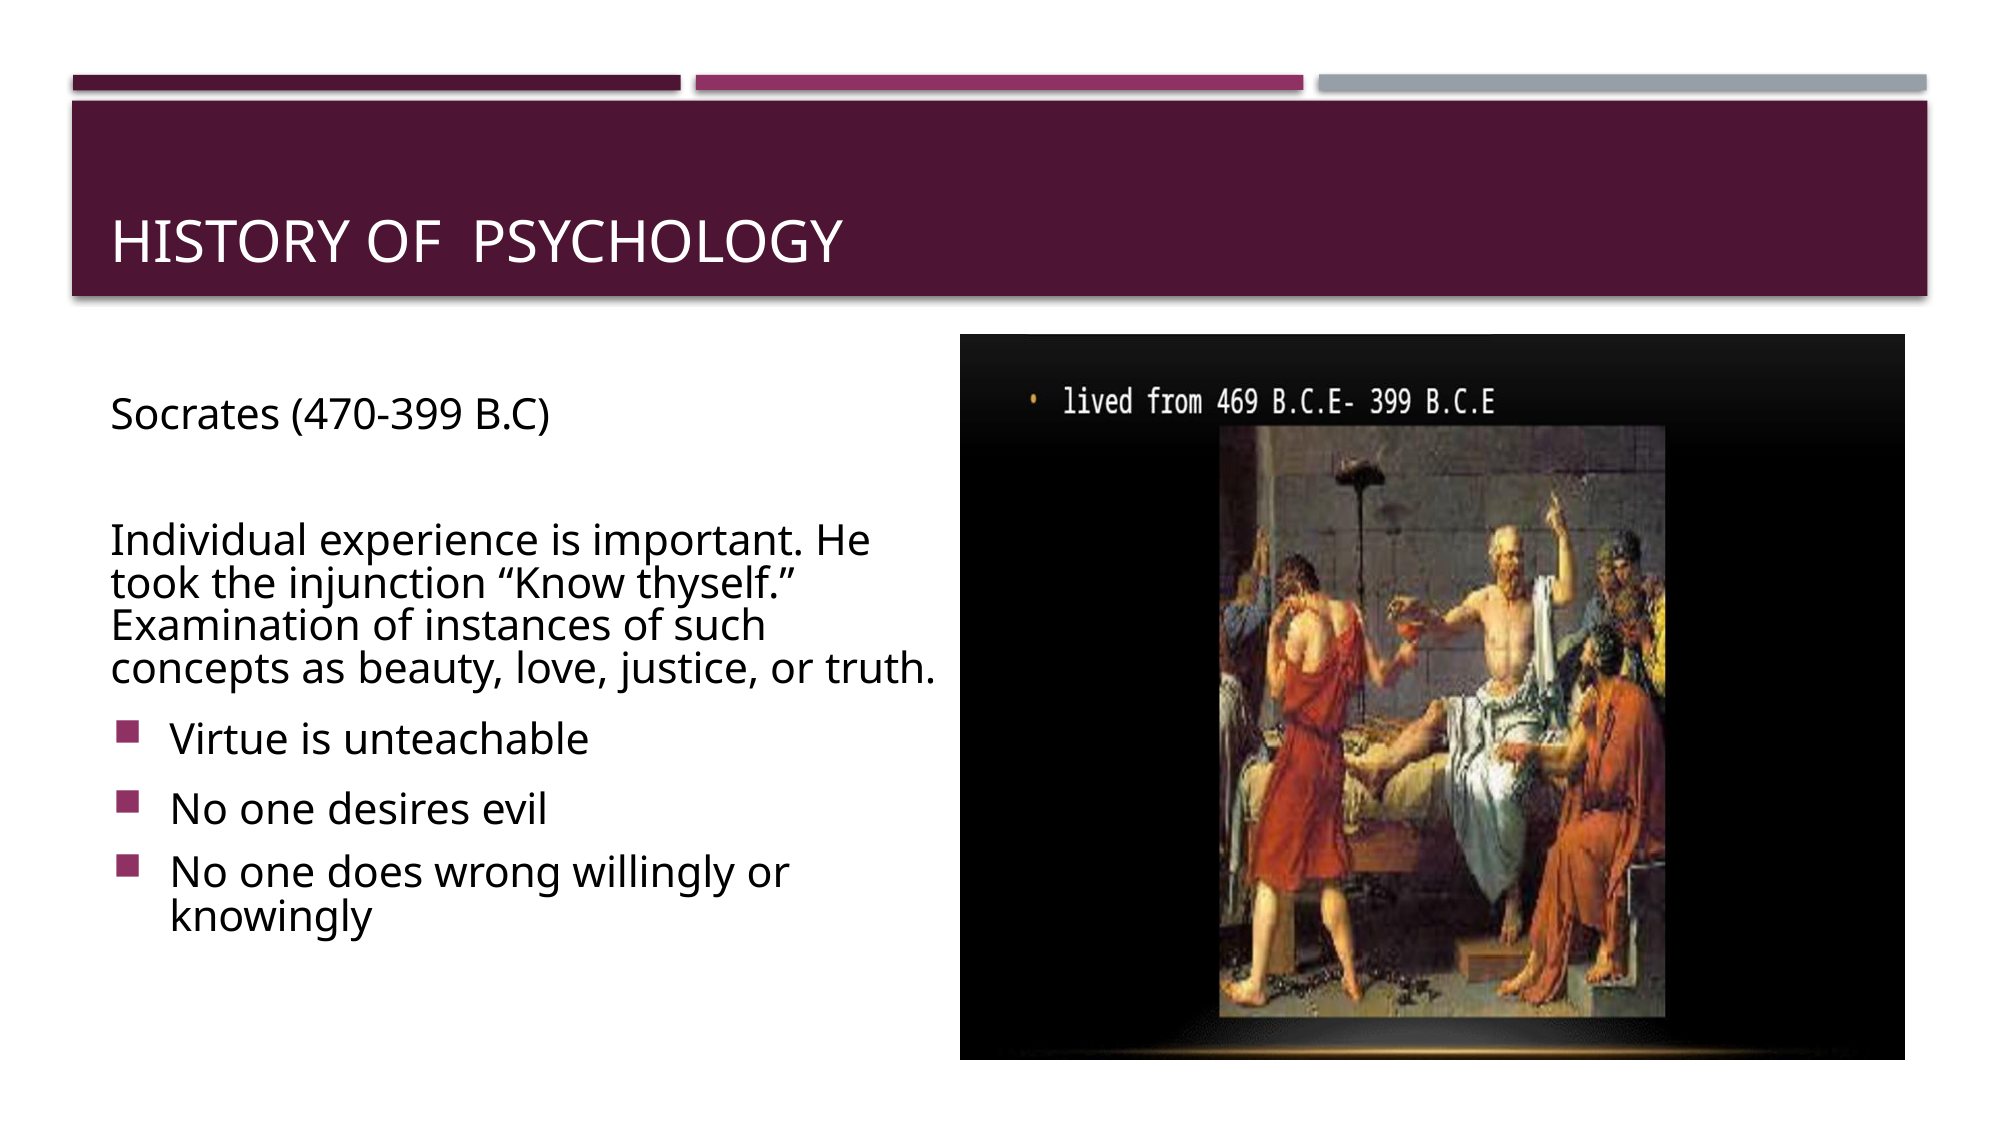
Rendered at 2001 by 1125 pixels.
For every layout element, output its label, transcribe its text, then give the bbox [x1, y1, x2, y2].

list Socrates (470-399 B.C) Individual experience is important. He took the injunction “Know thyself.” Examination of instances of such concepts as beauty, love, justice, or truth. Virtue is unteachable No one desires evil No one does wrong willingly or knowingly [95, 379, 953, 983]
title History Of Psychology [95, 115, 1905, 282]
picture [959, 333, 1906, 1060]
